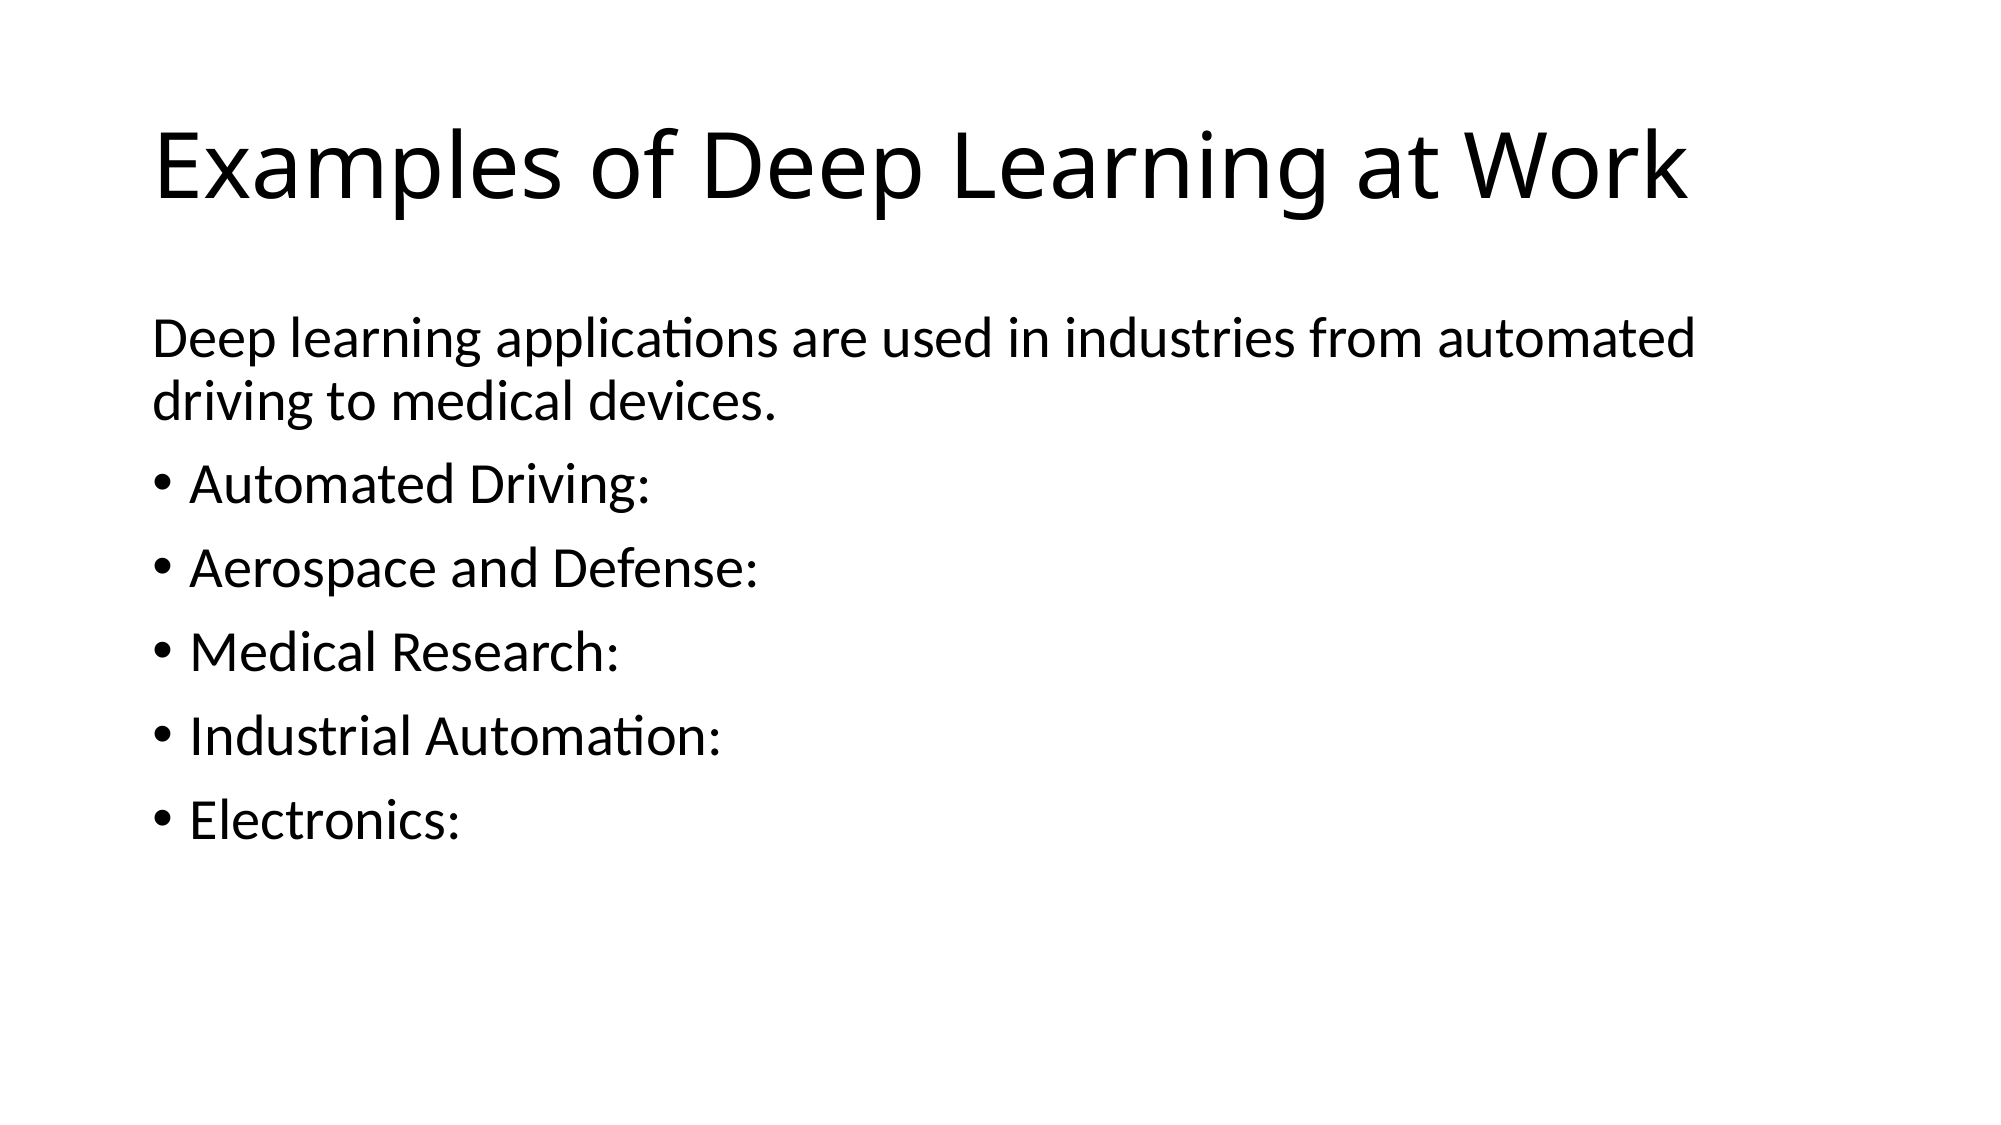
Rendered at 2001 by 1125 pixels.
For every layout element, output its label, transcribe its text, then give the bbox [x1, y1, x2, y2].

title Examples of Deep Learning at Work [137, 59, 1863, 278]
list Deep learning applications are used in industries from automated driving to medical devices. Automated Driving: Aerospace and Defense: Medical Research: Industrial Automation: Electronics: [137, 299, 1863, 1014]
